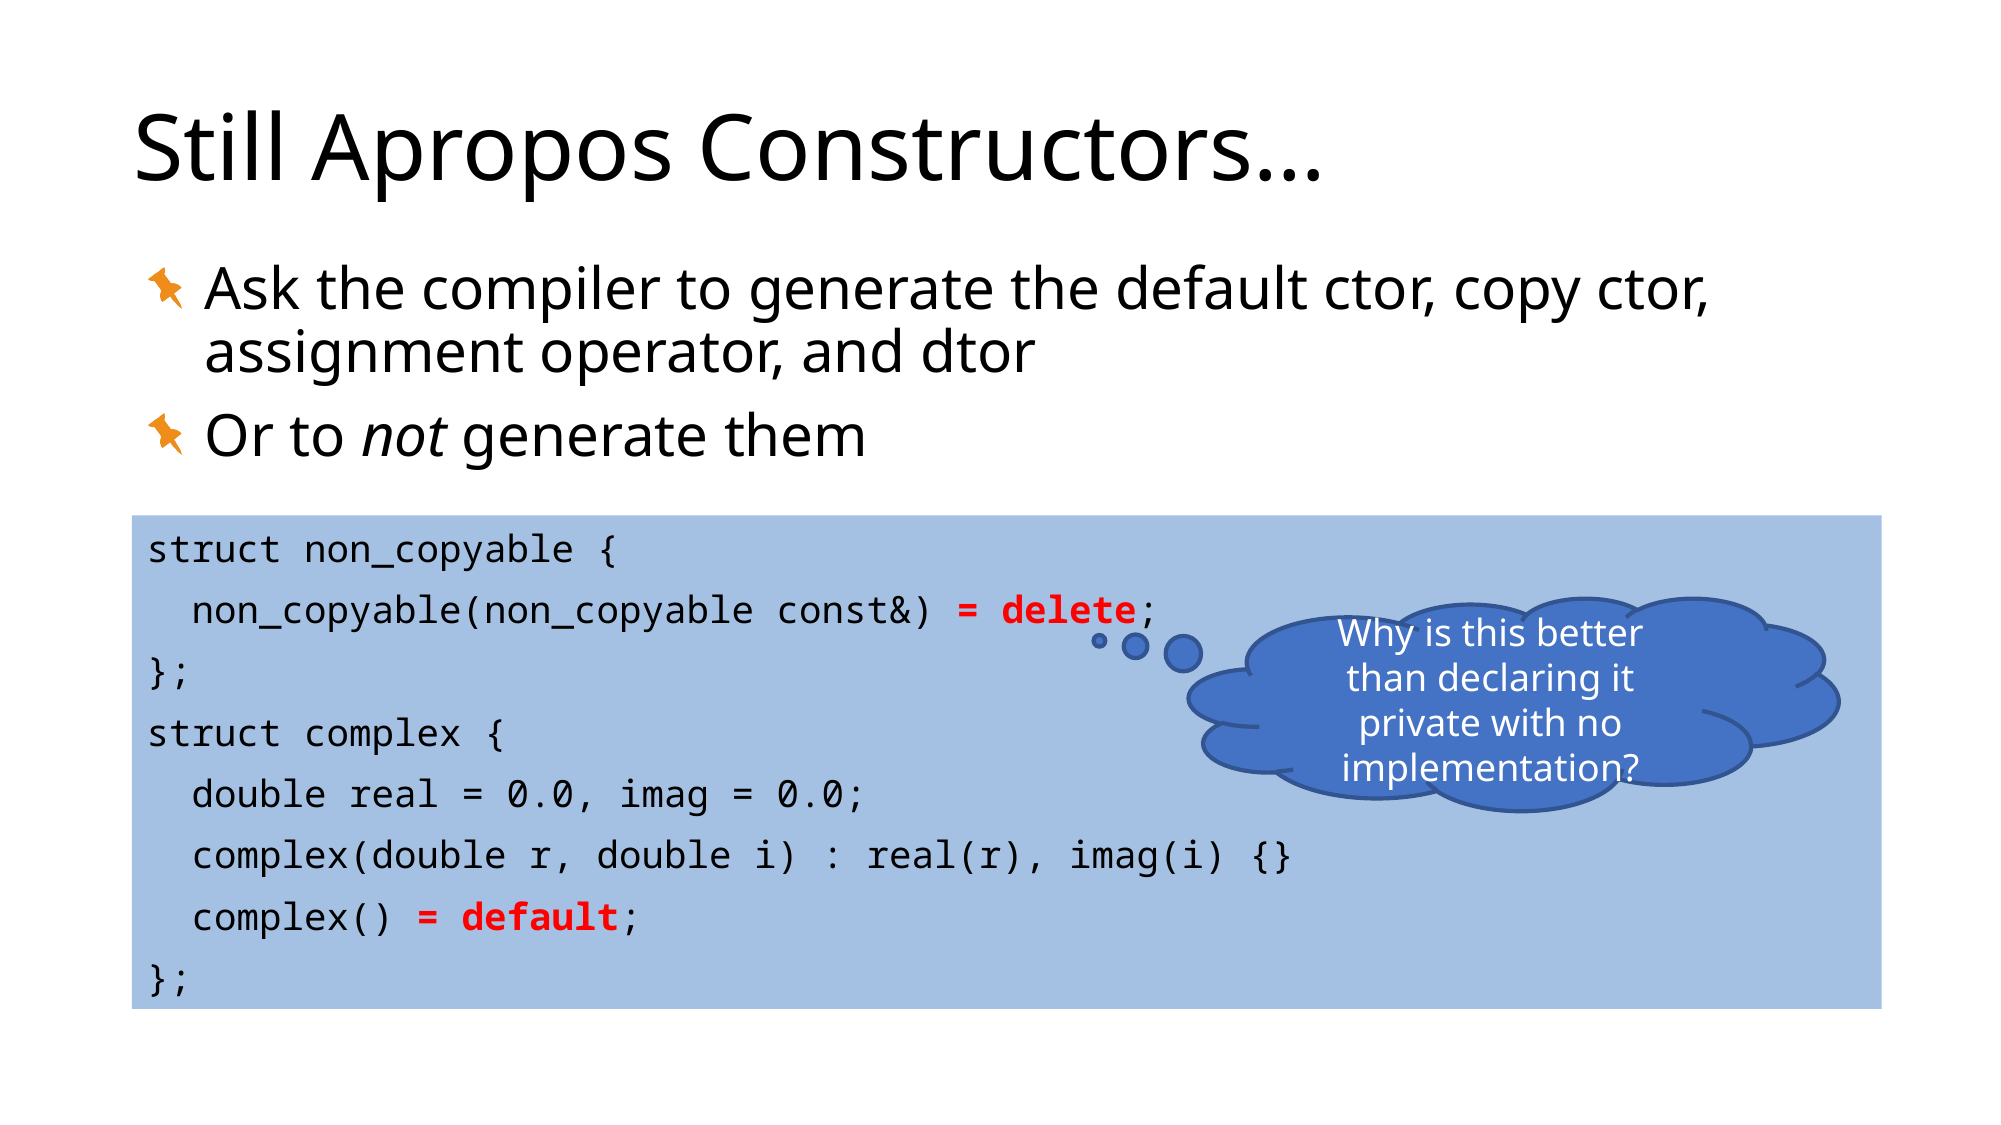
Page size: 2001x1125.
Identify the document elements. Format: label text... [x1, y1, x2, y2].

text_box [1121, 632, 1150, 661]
text_box struct non_copyable { non_copyable(non_copyable const&) = delete; }; struct complex { double real = 0.0, imag = 0.0; complex(double r, double i) : real(r), imag(i) {} complex() = default; }; [131, 515, 1882, 1009]
picture [148, 267, 182, 309]
picture [148, 413, 182, 455]
text_box Still Apropos Constructors… [133, 90, 1867, 208]
text_box Ask the compiler to generate the default ctor, copy ctor, assignment operator, and dtor Or to not generate them [133, 245, 1882, 492]
text_box Why is this better than declaring it private with no implementation? [1186, 596, 1841, 814]
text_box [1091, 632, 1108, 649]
text_box Why is this better than declaring it private with no implementation? [1163, 633, 1204, 674]
